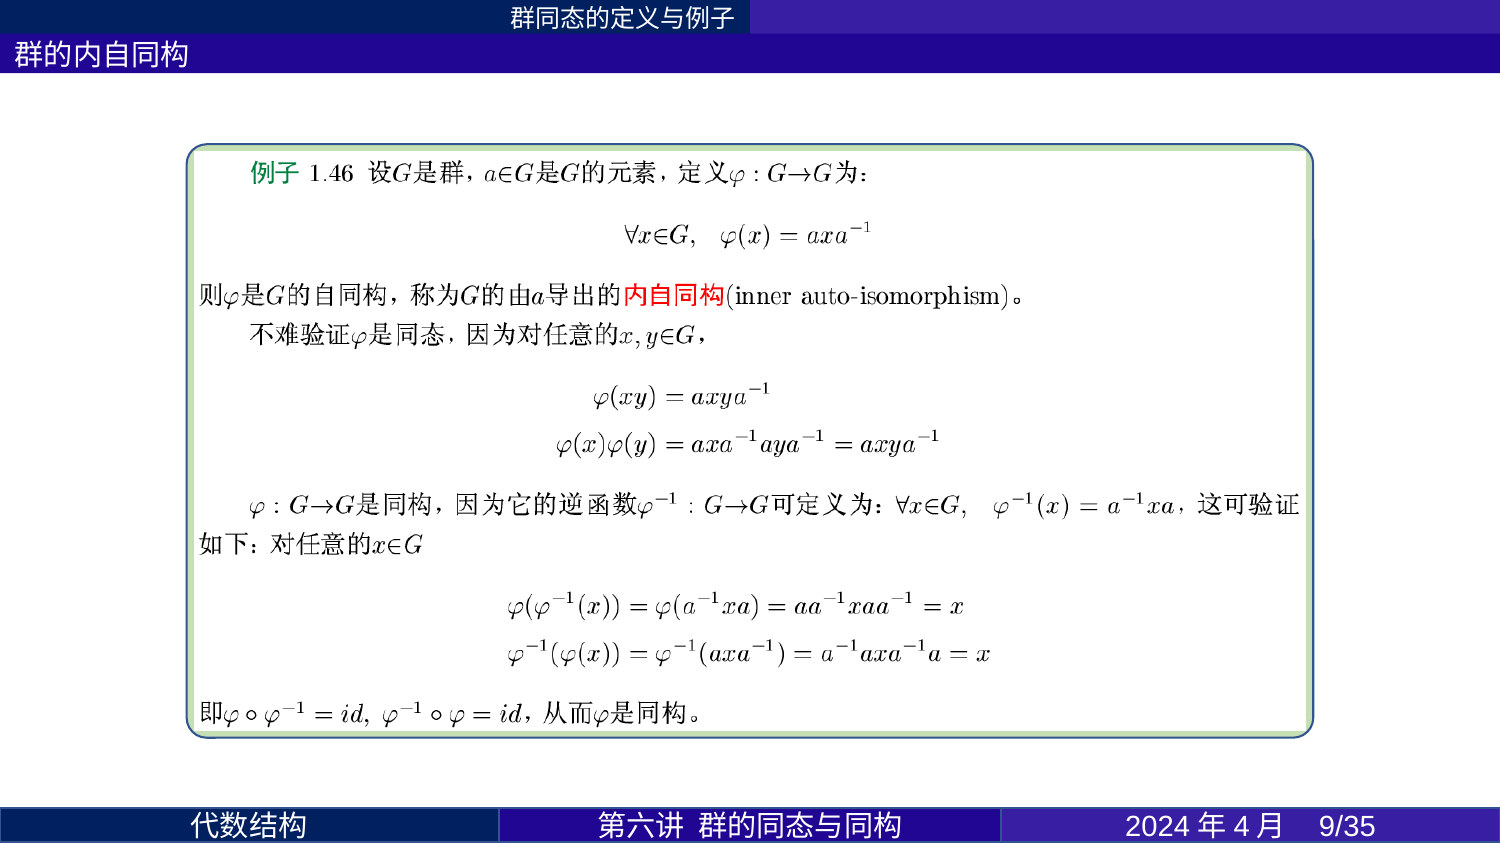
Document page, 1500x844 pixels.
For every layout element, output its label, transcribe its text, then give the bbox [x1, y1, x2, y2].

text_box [186, 144, 1314, 738]
text_box [749, 0, 1500, 33]
text_box 第六讲 群的同态与同构 [498, 807, 1000, 843]
text_box 2024年4月 9/35 [1000, 807, 1500, 843]
text_box 代数结构 [0, 807, 498, 843]
text_box 群的内自同构 [0, 33, 1500, 74]
text_box 群同态的定义与例子 [0, 0, 749, 33]
